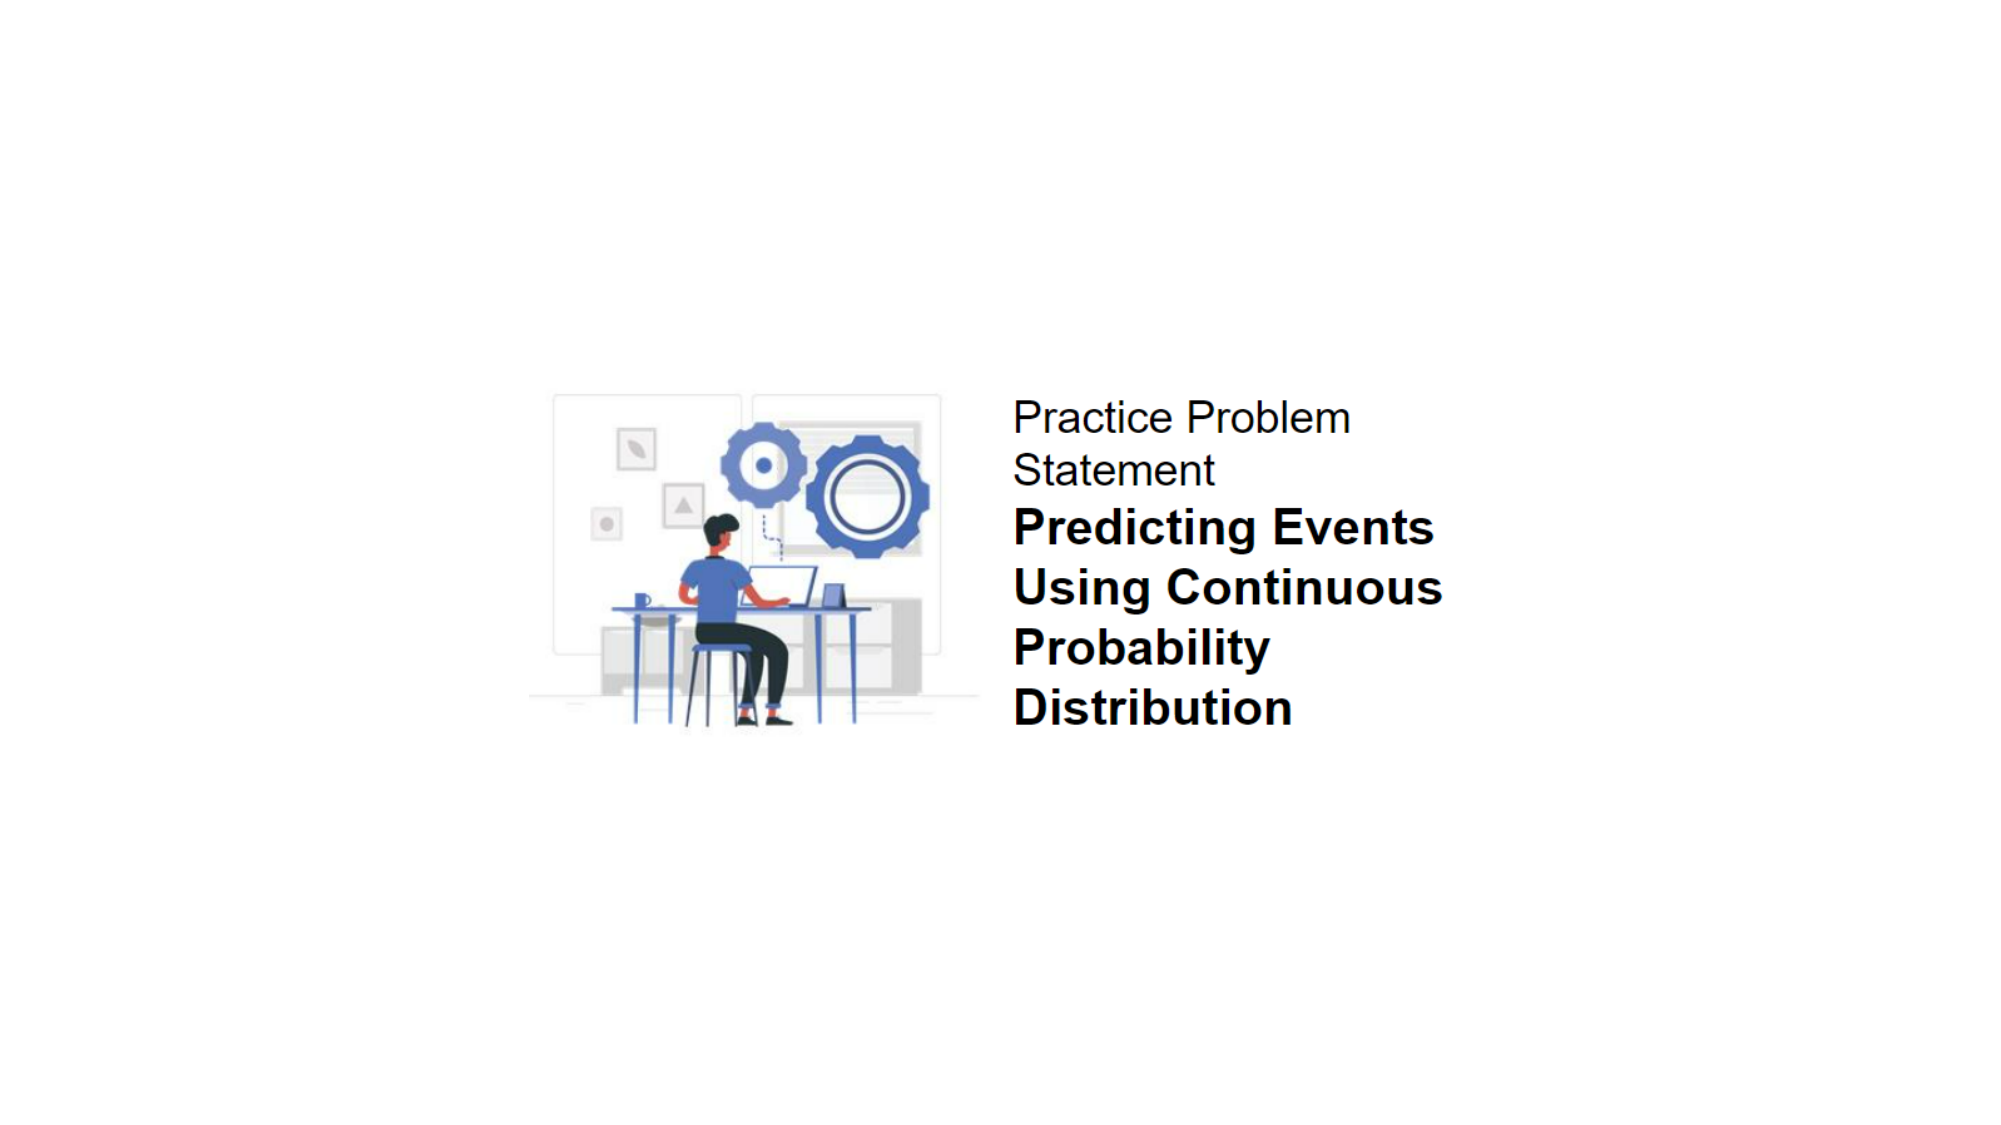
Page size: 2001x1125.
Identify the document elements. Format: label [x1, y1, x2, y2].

picture [529, 319, 1471, 805]
